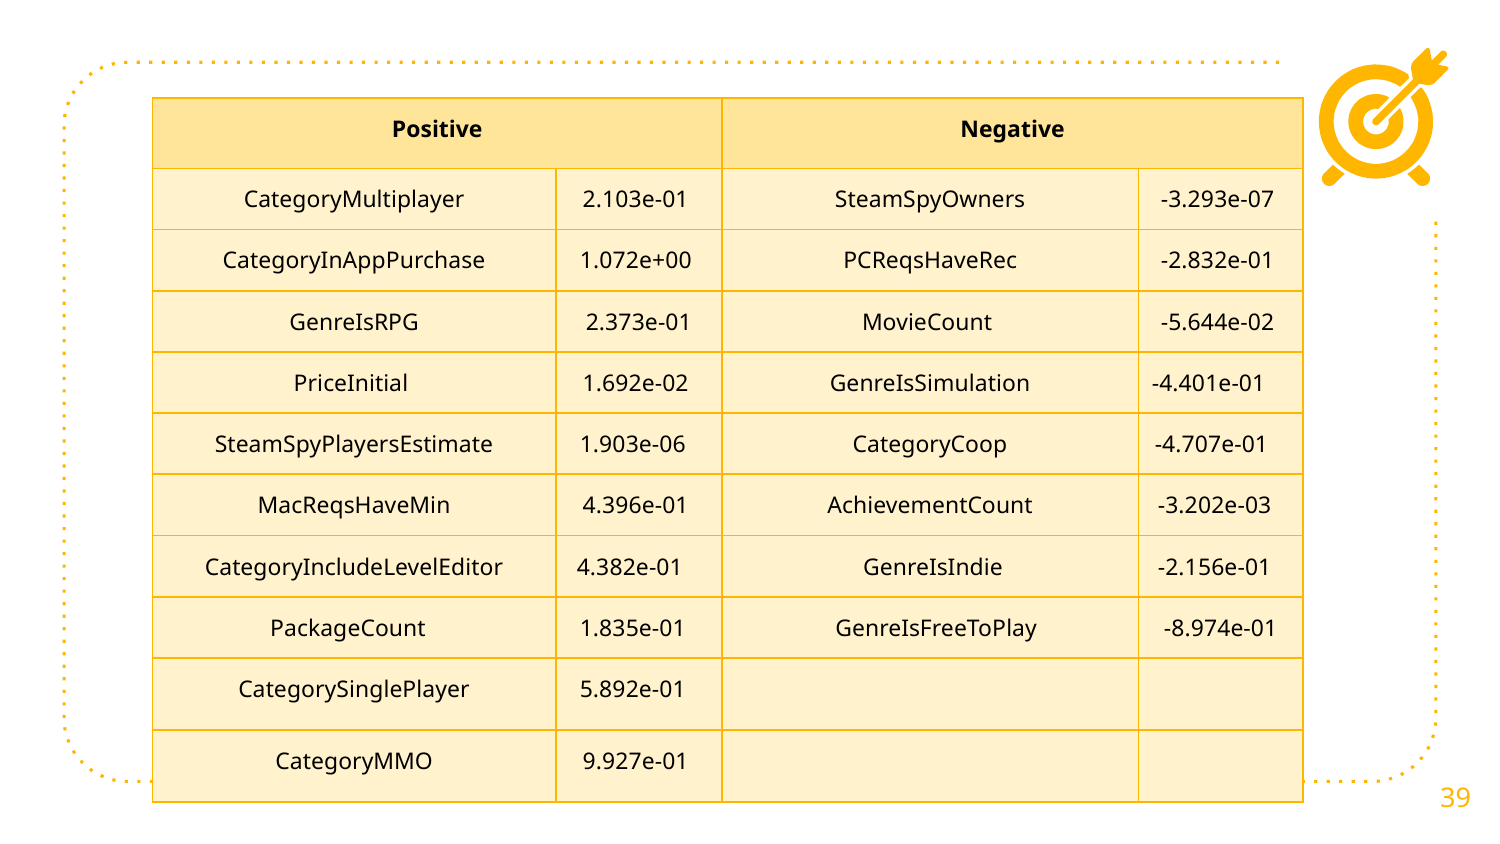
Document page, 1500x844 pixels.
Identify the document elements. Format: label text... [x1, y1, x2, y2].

table_cell 2.103e-01 [557, 169, 721, 229]
table_cell -3.202e-03 [1139, 475, 1302, 535]
table_cell [1139, 731, 1302, 801]
table_cell -4.401e-01 [1139, 353, 1302, 412]
table_cell PackageCount [153, 598, 555, 657]
table_cell 4.382e-01 [557, 536, 721, 596]
table_cell -8.974e-01 [1139, 598, 1302, 657]
table_cell 5.892e-01 [557, 659, 721, 729]
table_cell CategoryIncludeLevelEditor [153, 536, 555, 596]
table_cell -3.293e-07 [1139, 169, 1302, 229]
table_cell CategorySinglePlayer [153, 659, 555, 729]
table_header Negative [723, 99, 1302, 168]
table_cell MovieCount [723, 292, 1138, 351]
table_cell [723, 731, 1138, 801]
table_cell 9.927e-01 [557, 731, 721, 801]
table_cell -2.832e-01 [1139, 230, 1302, 290]
table_cell [723, 659, 1138, 729]
table_cell GenreIsSimulation [723, 353, 1138, 412]
table_cell 1.692e-02 [557, 353, 721, 412]
table_cell PCReqsHaveRec [723, 230, 1138, 290]
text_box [1318, 47, 1449, 187]
table_cell 4.396e-01 [557, 475, 721, 535]
table_cell SteamSpyOwners [723, 169, 1138, 229]
slide_number ‹#› [1411, 753, 1500, 844]
table_cell SteamSpyPlayersEstimate [153, 414, 555, 473]
table_cell PriceInitial [153, 353, 555, 412]
table_cell GenreIsFreeToPlay [723, 598, 1138, 657]
table_cell CategoryInAppPurchase [153, 230, 555, 290]
table_cell -2.156e-01 [1139, 536, 1302, 596]
table_header Positive [153, 99, 721, 168]
table_cell 1.903e-06 [557, 414, 721, 473]
table_cell GenreIsRPG [153, 292, 555, 351]
table_cell AchievementCount [723, 475, 1138, 535]
table_cell -5.644e-02 [1139, 292, 1302, 351]
table_cell 1.072e+00 [557, 230, 721, 290]
table_cell -4.707e-01 [1139, 414, 1302, 473]
table_cell CategoryMMO [153, 731, 555, 801]
table_cell CategoryMultiplayer [153, 169, 555, 229]
table_cell CategoryCoop [723, 414, 1138, 473]
table_cell MacReqsHaveMin [153, 475, 555, 535]
table_cell [1139, 659, 1302, 729]
table_cell 2.373e-01 [557, 292, 721, 351]
table_cell GenreIsIndie [723, 536, 1138, 596]
table_cell 1.835e-01 [557, 598, 721, 657]
